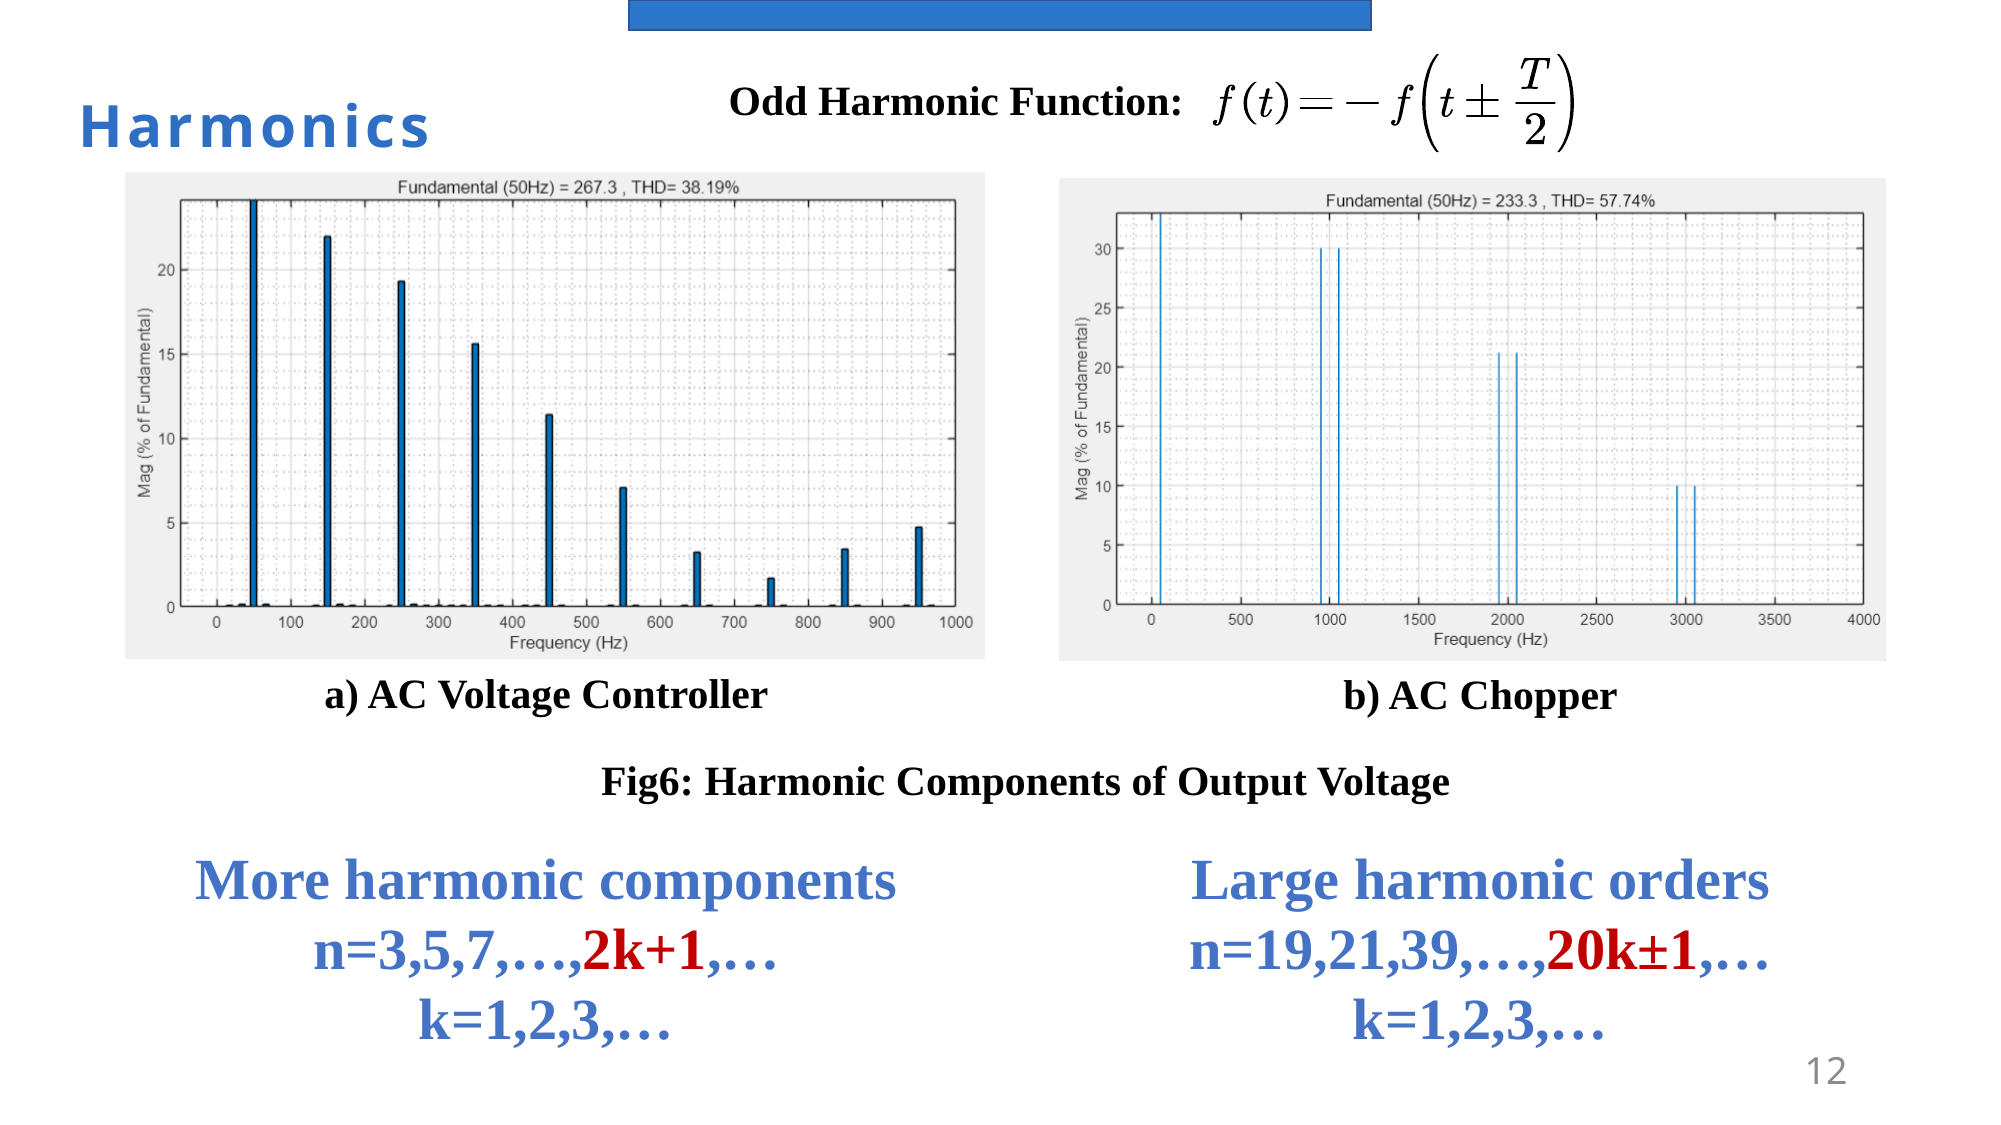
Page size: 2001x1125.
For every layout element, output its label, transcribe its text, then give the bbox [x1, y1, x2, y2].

text_box Large harmonic orders n=19,21,39,…,20k±1,… k=1,2,3,… [1059, 834, 1902, 1059]
slide_number 12 [1412, 1059, 1863, 1103]
text_box Odd Harmonic Function: [476, 66, 1208, 131]
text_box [1208, 43, 1583, 168]
text_box a) AC Voltage Controller [125, 660, 968, 725]
picture [125, 172, 985, 660]
text_box b) AC Chopper [1059, 660, 1902, 726]
text_box Harmonics [63, 46, 565, 167]
text_box More harmonic components n=3,5,7,…,2k+1,… k=1,2,3,… [125, 834, 968, 1059]
text_box Fig6: Harmonic Components of Output Voltage [546, 746, 1506, 812]
picture [1059, 178, 1886, 661]
